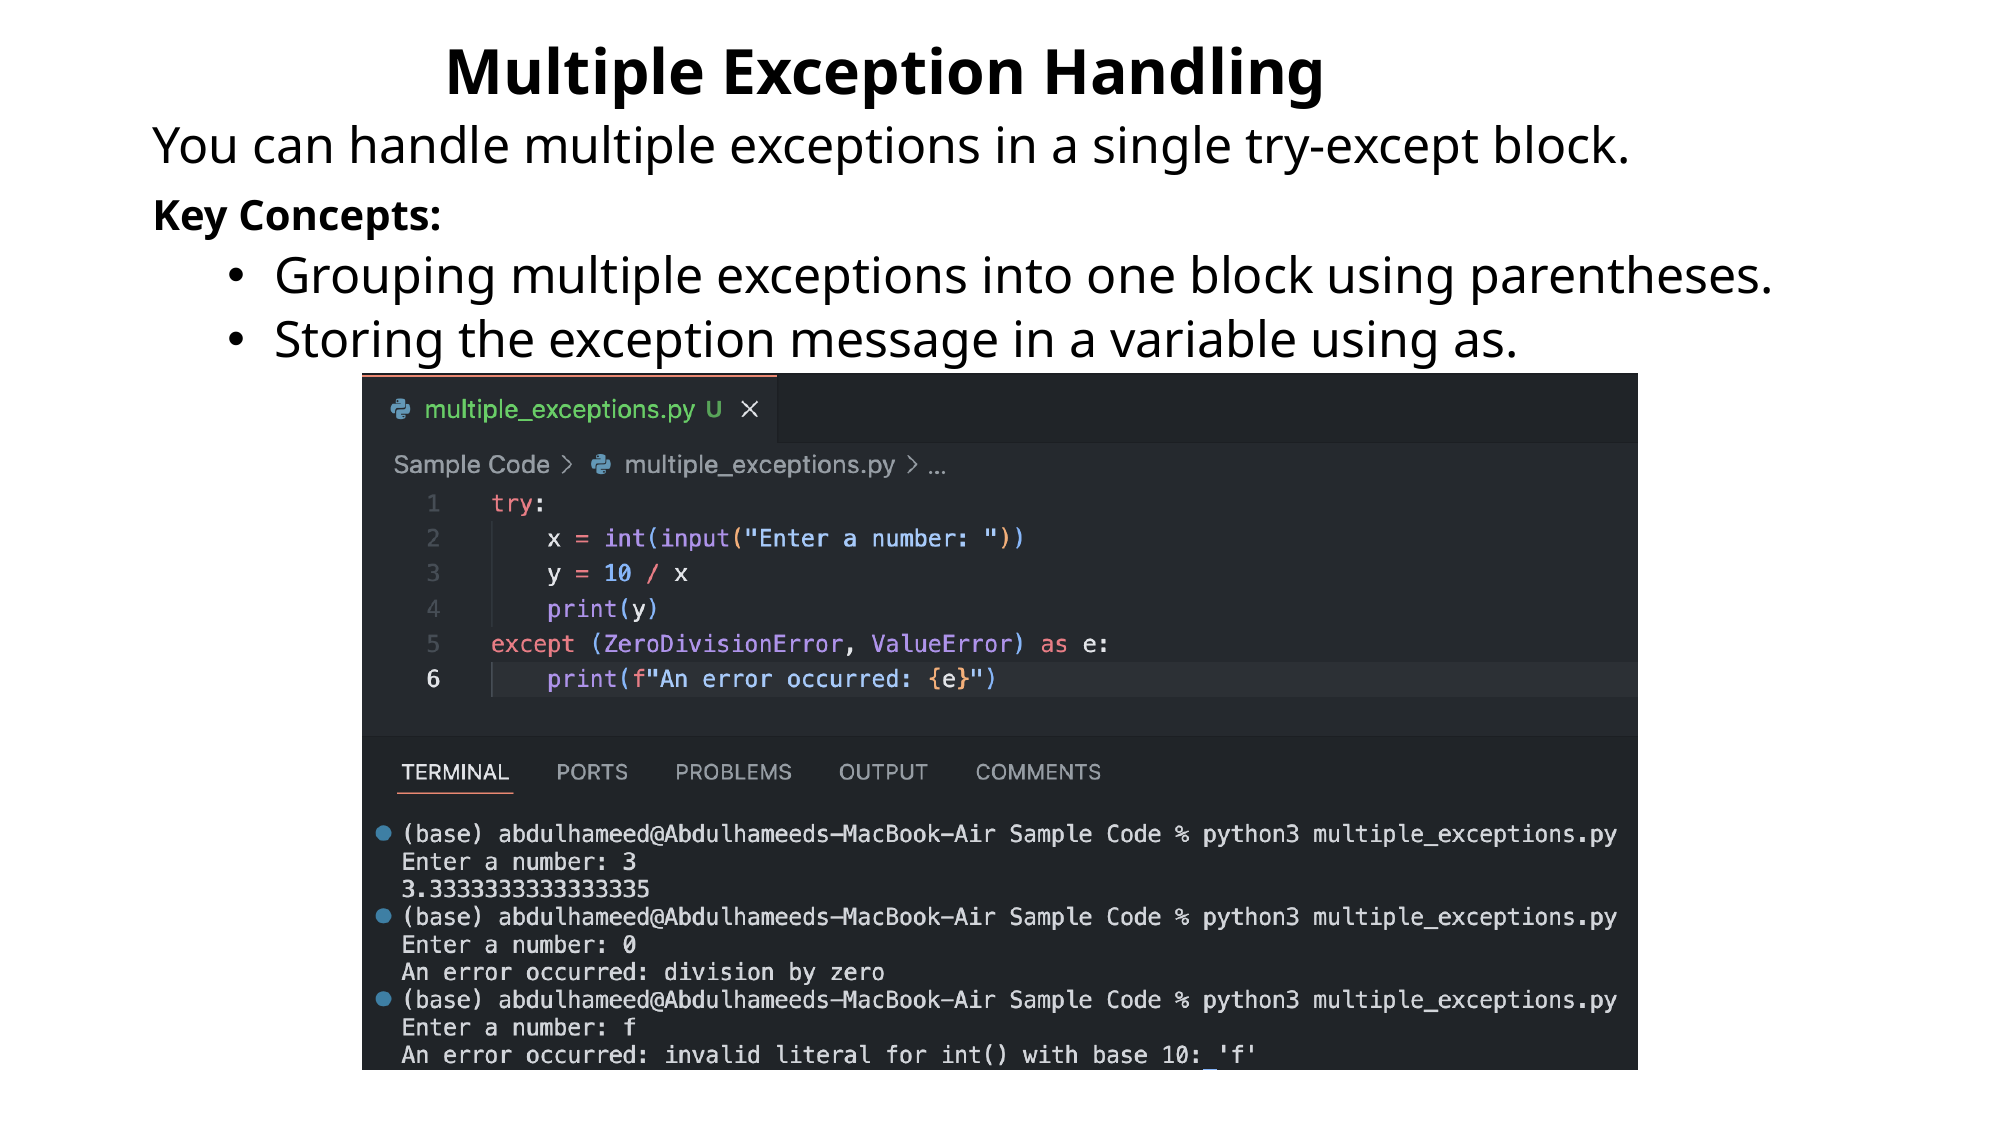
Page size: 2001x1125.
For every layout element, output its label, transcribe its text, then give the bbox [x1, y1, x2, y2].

title Multiple Exception Handling [430, 1, 1533, 112]
picture [361, 372, 1638, 1071]
list You can handle multiple exceptions in a single try-except block. Key Concepts: Grouping multiple exceptions into one block using parentheses. Storing the exception message in a variable using as. [137, 112, 1863, 1013]
